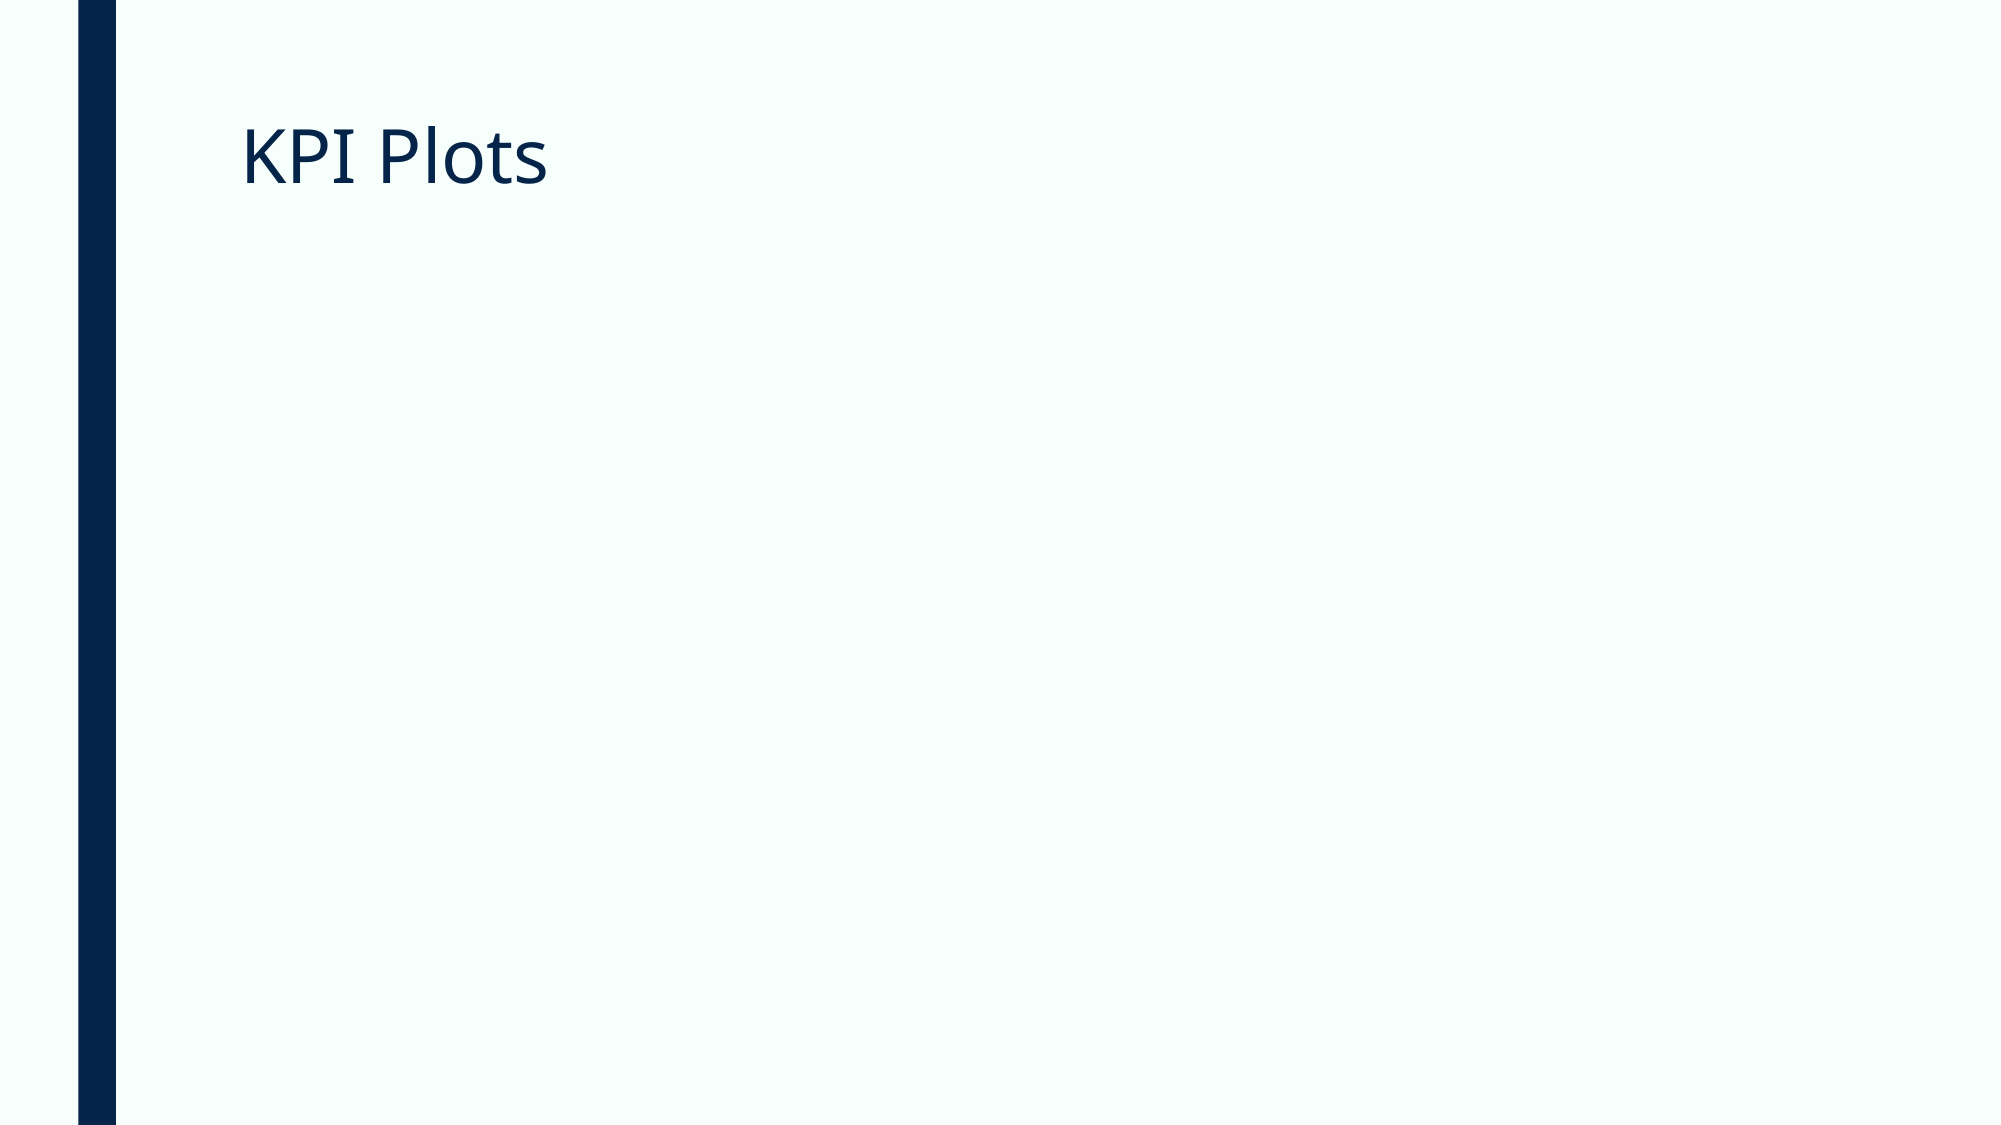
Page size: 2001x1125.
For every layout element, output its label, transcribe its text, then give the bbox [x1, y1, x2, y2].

title KPI Plots [225, 112, 1800, 357]
